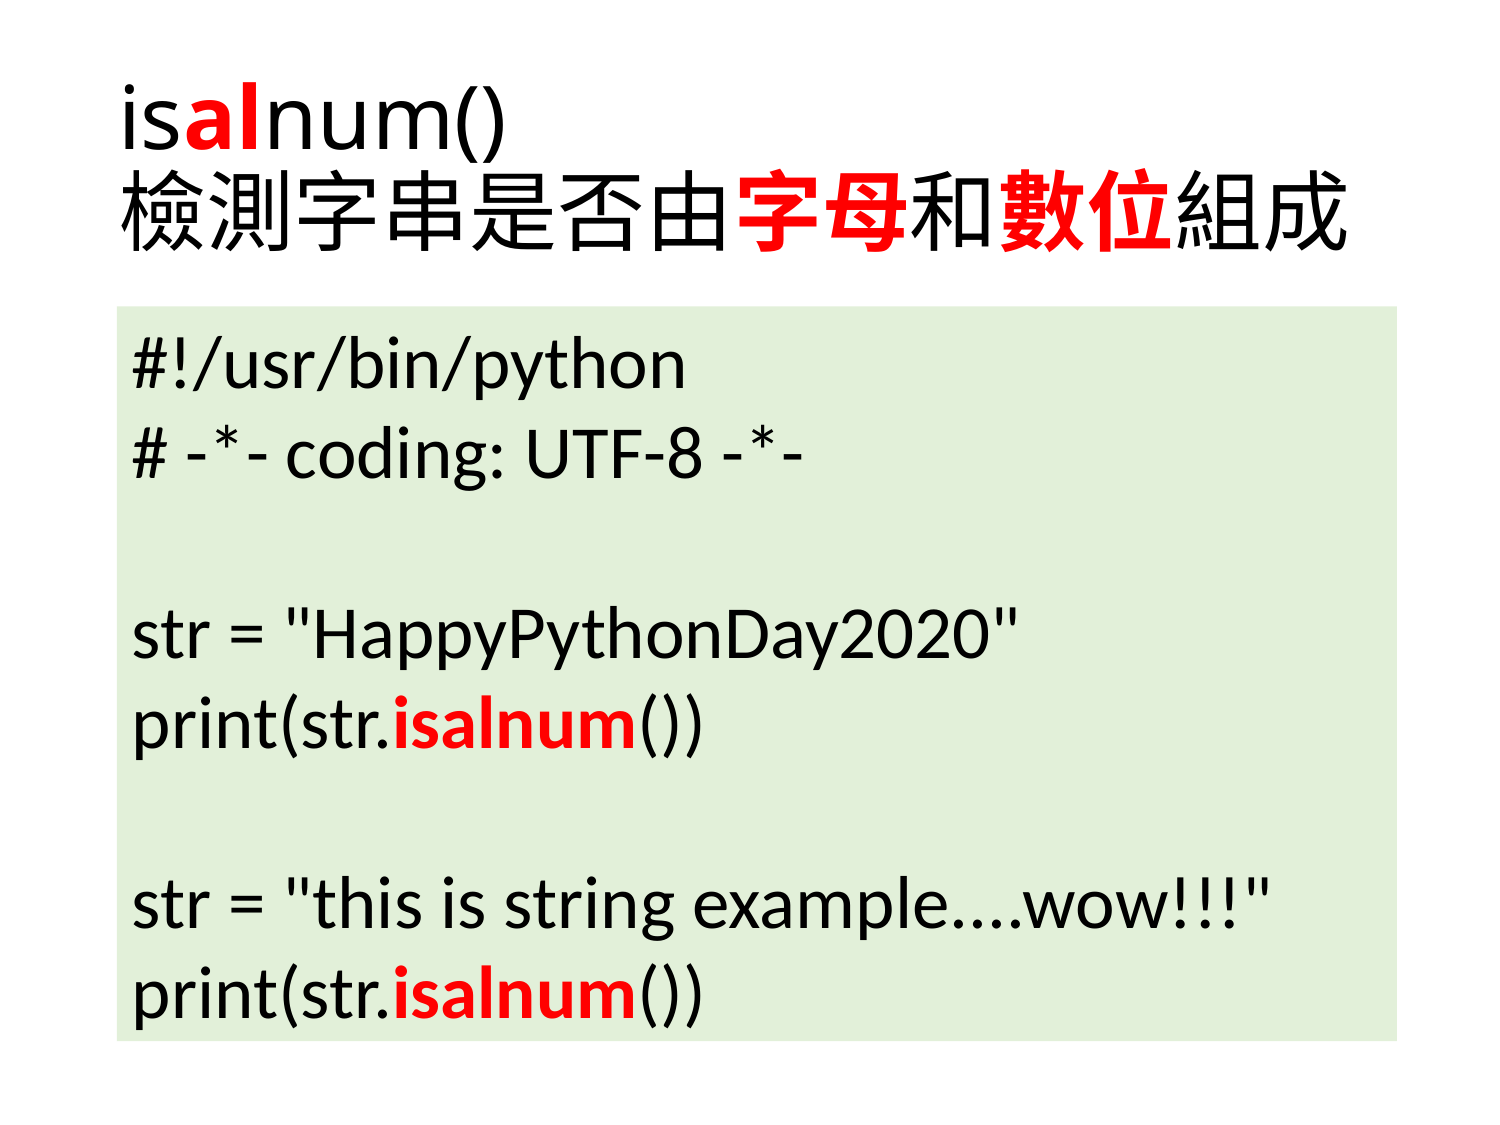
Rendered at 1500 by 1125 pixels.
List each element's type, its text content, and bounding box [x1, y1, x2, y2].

text_box #!/usr/bin/python # -*- coding: UTF-8 -*- str = "HappyPythonDay2020" print(str.isalnum()) str = "this is string example....wow!!!" print(str.isalnum()) [116, 306, 1397, 1042]
title isalnum() 檢測字串是否由字母和數位組成 [103, 59, 1397, 278]
